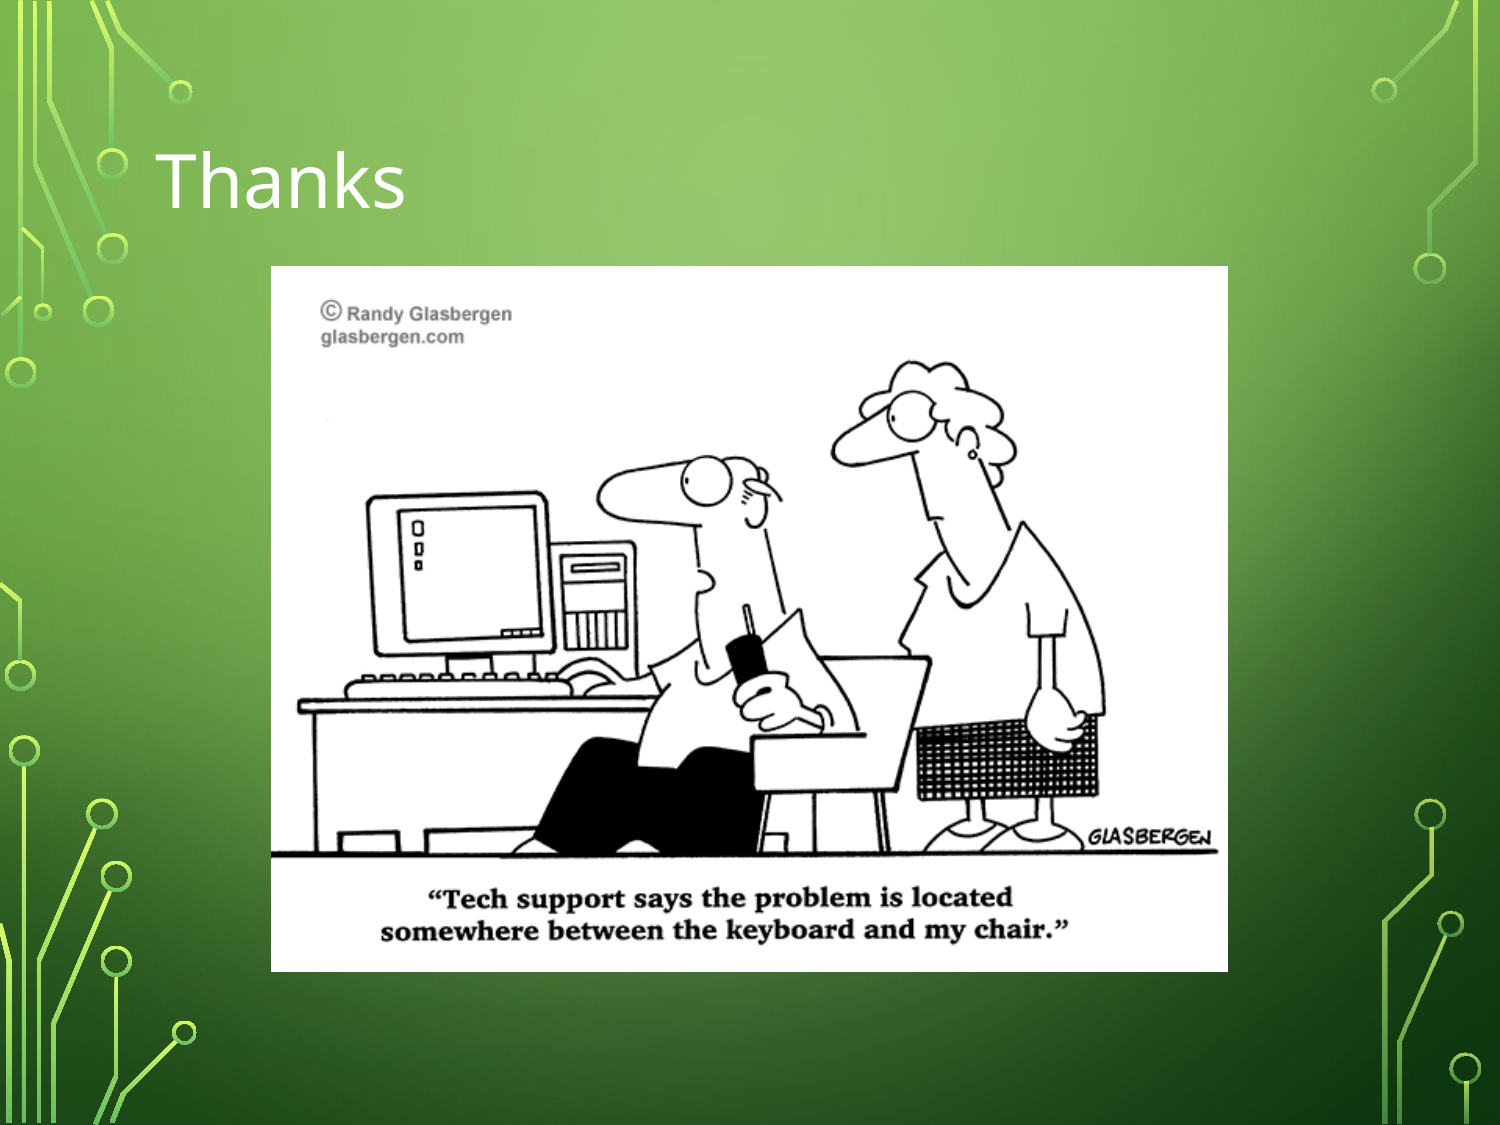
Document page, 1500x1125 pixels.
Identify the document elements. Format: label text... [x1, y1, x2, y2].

picture [271, 266, 1229, 972]
title Thanks [140, 101, 1360, 267]
